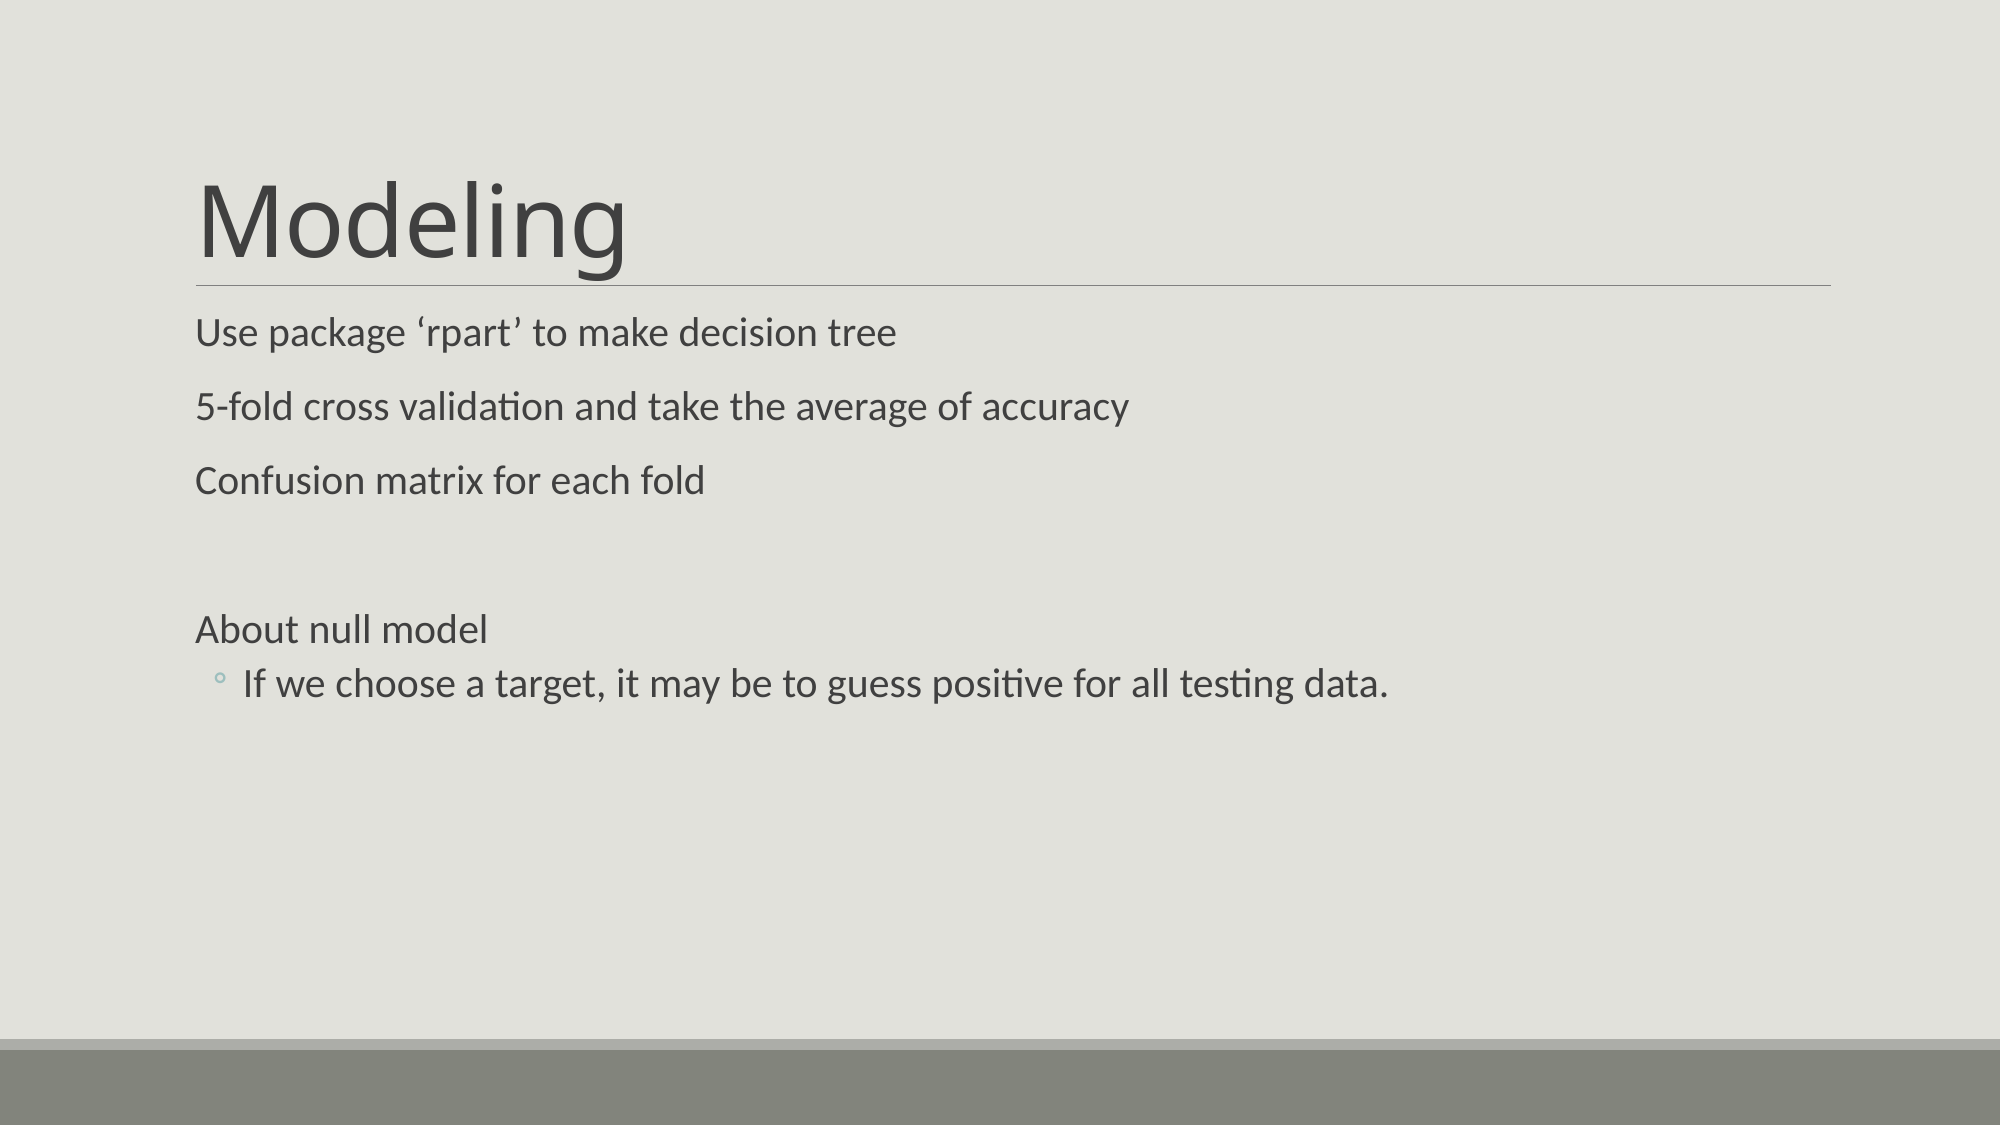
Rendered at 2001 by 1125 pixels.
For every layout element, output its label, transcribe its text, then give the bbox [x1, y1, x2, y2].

list Use package ‘rpart’ to make decision tree 5-fold cross validation and take the average of accuracy Confusion matrix for each fold About null model If we choose a target, it may be to guess positive for all testing data. [180, 302, 1830, 963]
title Modeling [180, 47, 1830, 285]
